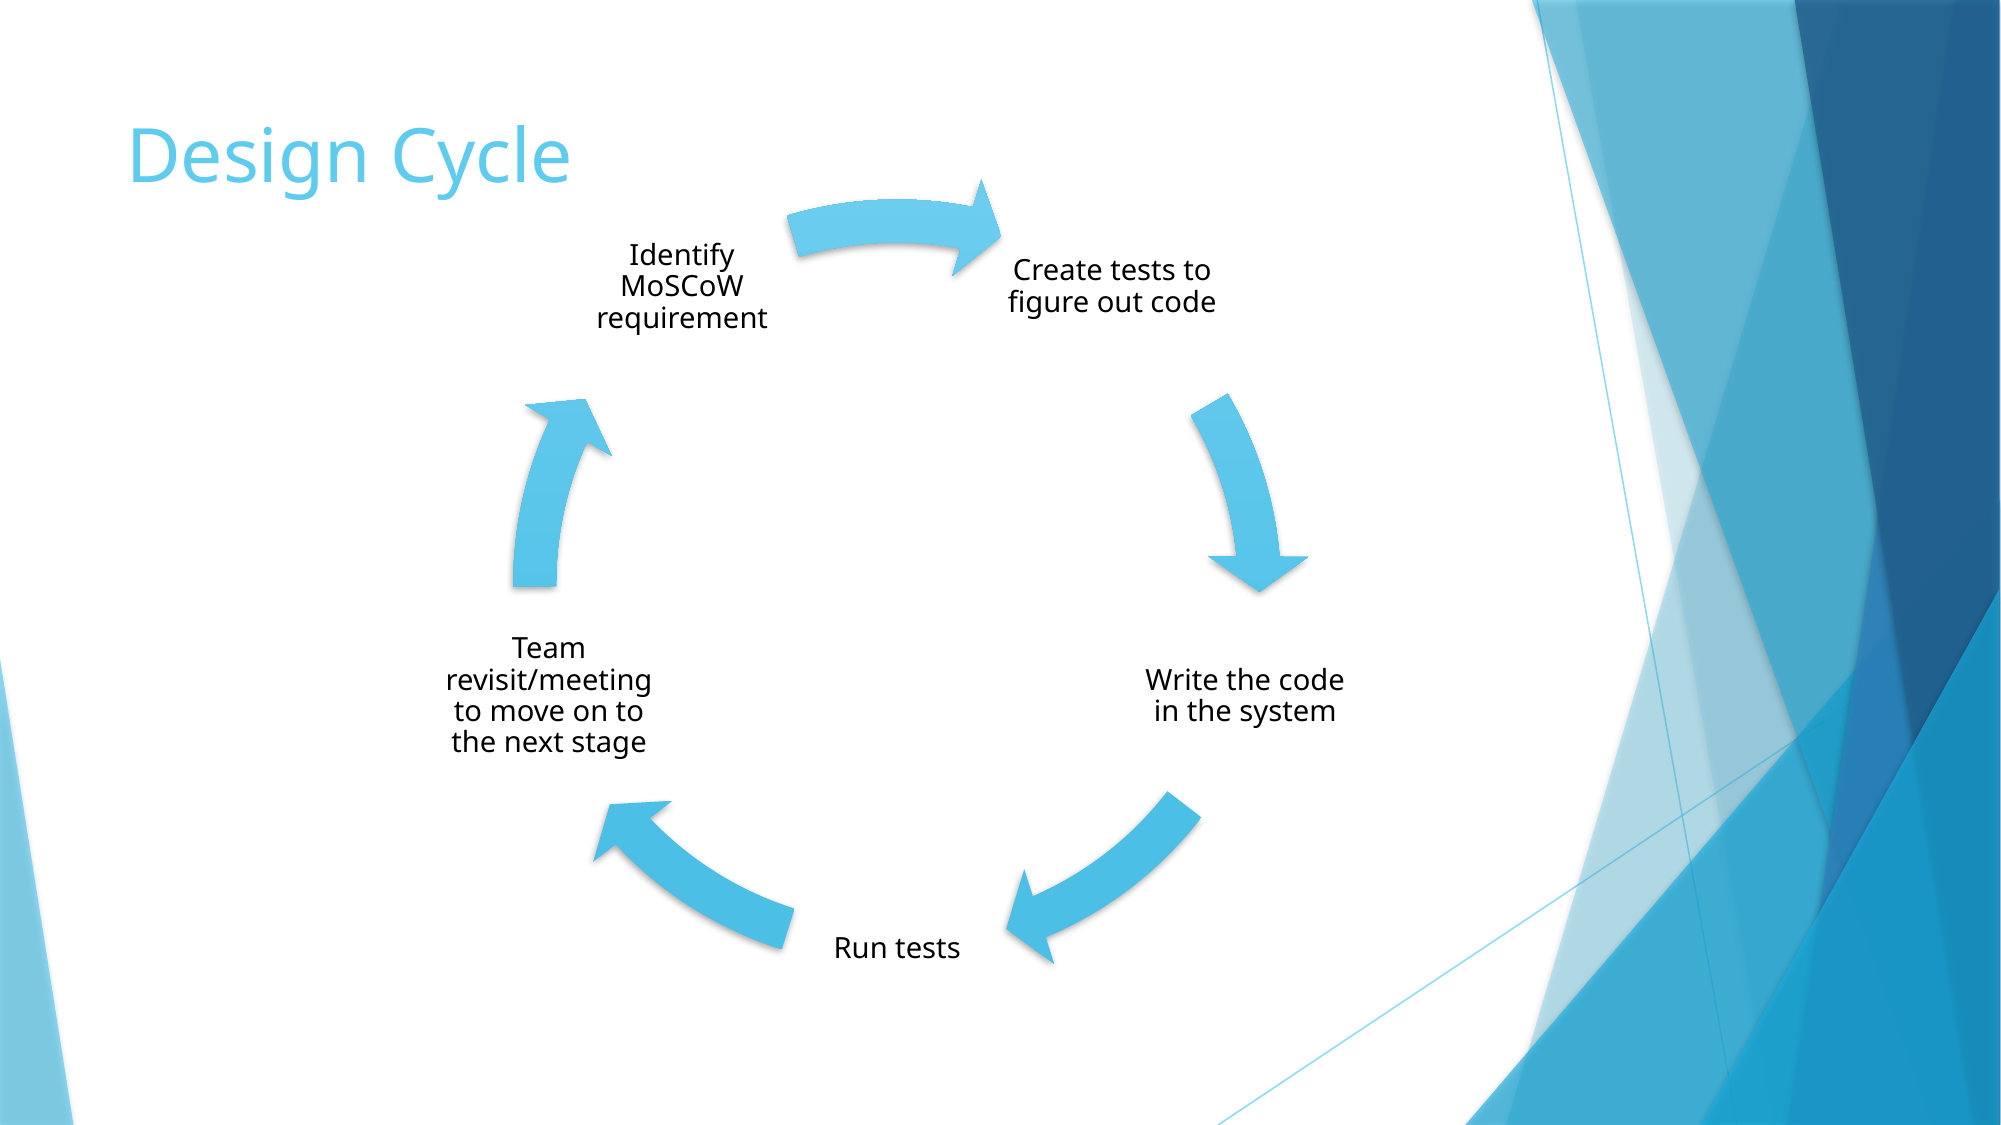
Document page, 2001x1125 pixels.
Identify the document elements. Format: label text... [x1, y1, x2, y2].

title Design Cycle [111, 99, 1522, 317]
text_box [229, 170, 1565, 1061]
